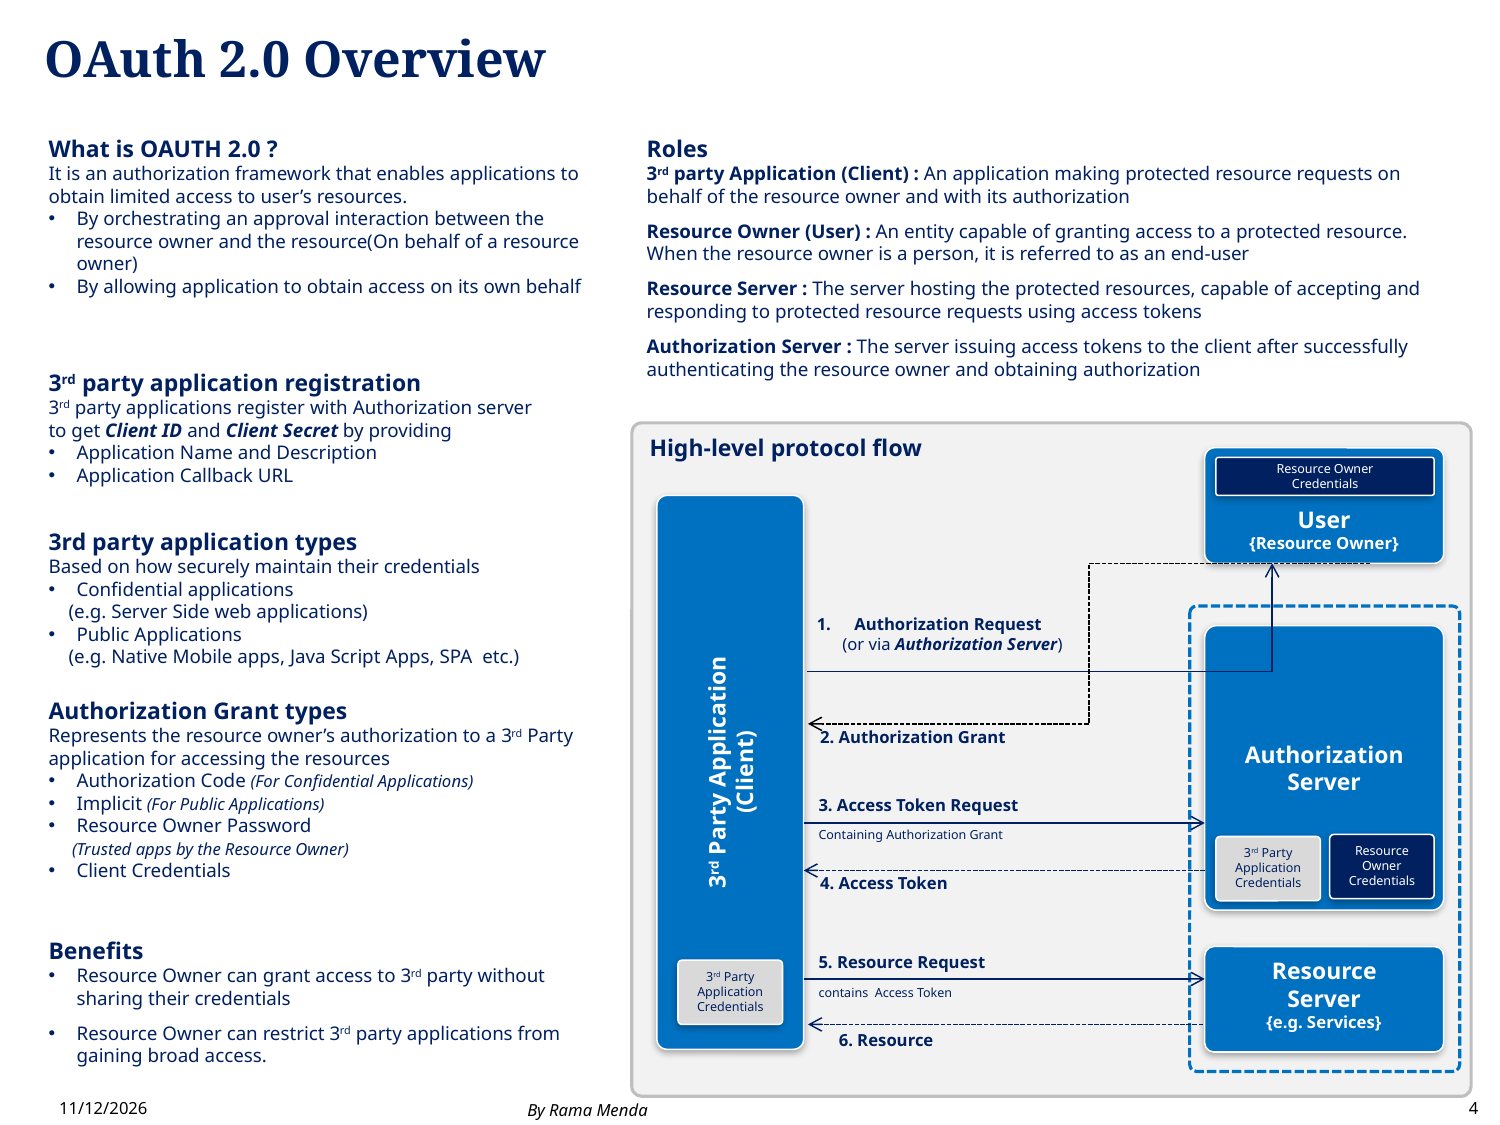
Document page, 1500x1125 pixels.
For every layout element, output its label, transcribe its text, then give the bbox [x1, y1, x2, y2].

slide_number 4 [1418, 1097, 1494, 1121]
text_box 5. Resource Request contains Access Token [803, 985, 1097, 1007]
text_box Benefits Resource Owner can grant access to 3rd party without sharing their credentials Resource Owner can restrict 3rd party applications from gaining broad access. [33, 929, 598, 1074]
text_box 4. Access Token [805, 865, 1097, 870]
text_box 4. Access Token [805, 878, 1097, 901]
text_box 3rd Party Application Credentials [677, 959, 784, 1026]
text_box 3. Access Token Request Containing Authorization Grant [803, 829, 1116, 850]
text_box Authorization Grant types Represents the resource owner’s authorization to a 3rd Party application for accessing the resources Authorization Code (For Confidential Applications) Implicit (For Public Applications) Resource Owner Password (Trusted apps by the Resource Owner) Client Credentials [33, 689, 598, 889]
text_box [807, 563, 1371, 725]
text_box 3rd party application types Based on how securely maintain their credentials Confidential applications (e.g. Server Side web applications) Public Applications (e.g. Native Mobile apps, Java Script Apps, SPA etc.) [33, 520, 612, 675]
text_box 3rd party application registration 3rd party applications register with Authorization server to get Client ID and Client Secret by providing Application Name and Description Application Callback URL [33, 360, 598, 494]
text_box 3rd Party Application Credentials [1215, 835, 1322, 902]
text_box 5. Resource Request contains Access Token [803, 944, 1097, 978]
text_box [1189, 606, 1460, 1072]
text_box 2. Authorization Grant [805, 730, 1097, 754]
text_box Resource Server {e.g. Services} [1203, 945, 1445, 1053]
text_box 6. Resource [824, 1032, 1116, 1058]
text_box What is OAUTH 2.0 ? It is an authorization framework that enables applications to obtain limited access to user’s resources. By orchestrating an approval interaction between the resource owner and the resource(On behalf of a resource owner) By allowing application to obtain access on its own behalf [33, 127, 598, 305]
text_box Roles 3rd party Application (Client) : An application making protected resource requests on behalf of the resource owner and with its authorization Resource Owner (User) : An entity capable of granting access to a protected resource. When the resource owner is a person, it is referred to as an end-user Resource Server : The server hosting the protected resources, capable of accepting and responding to protected resource requests using access tokens Authorization Server : The server issuing access tokens to the client after successfully authenticating the resource owner and obtaining authorization [631, 127, 1472, 387]
text_box By Rama Menda [512, 1098, 988, 1121]
text_box User {Resource Owner} [1203, 446, 1445, 565]
text_box 5/4/2018 [44, 1098, 395, 1121]
text_box Authorization Server [1203, 624, 1445, 911]
text_box Resource Owner Credentials [1328, 833, 1435, 900]
title OAuth 2.0 Overview [29, 3, 1462, 109]
text_box High-level protocol flow [631, 422, 1472, 1097]
text_box Resource Owner Credentials [1215, 456, 1435, 497]
text_box 3. Access Token Request Containing Authorization Grant [803, 787, 1116, 822]
text_box 3rd Party Application (Client) [656, 494, 805, 1051]
